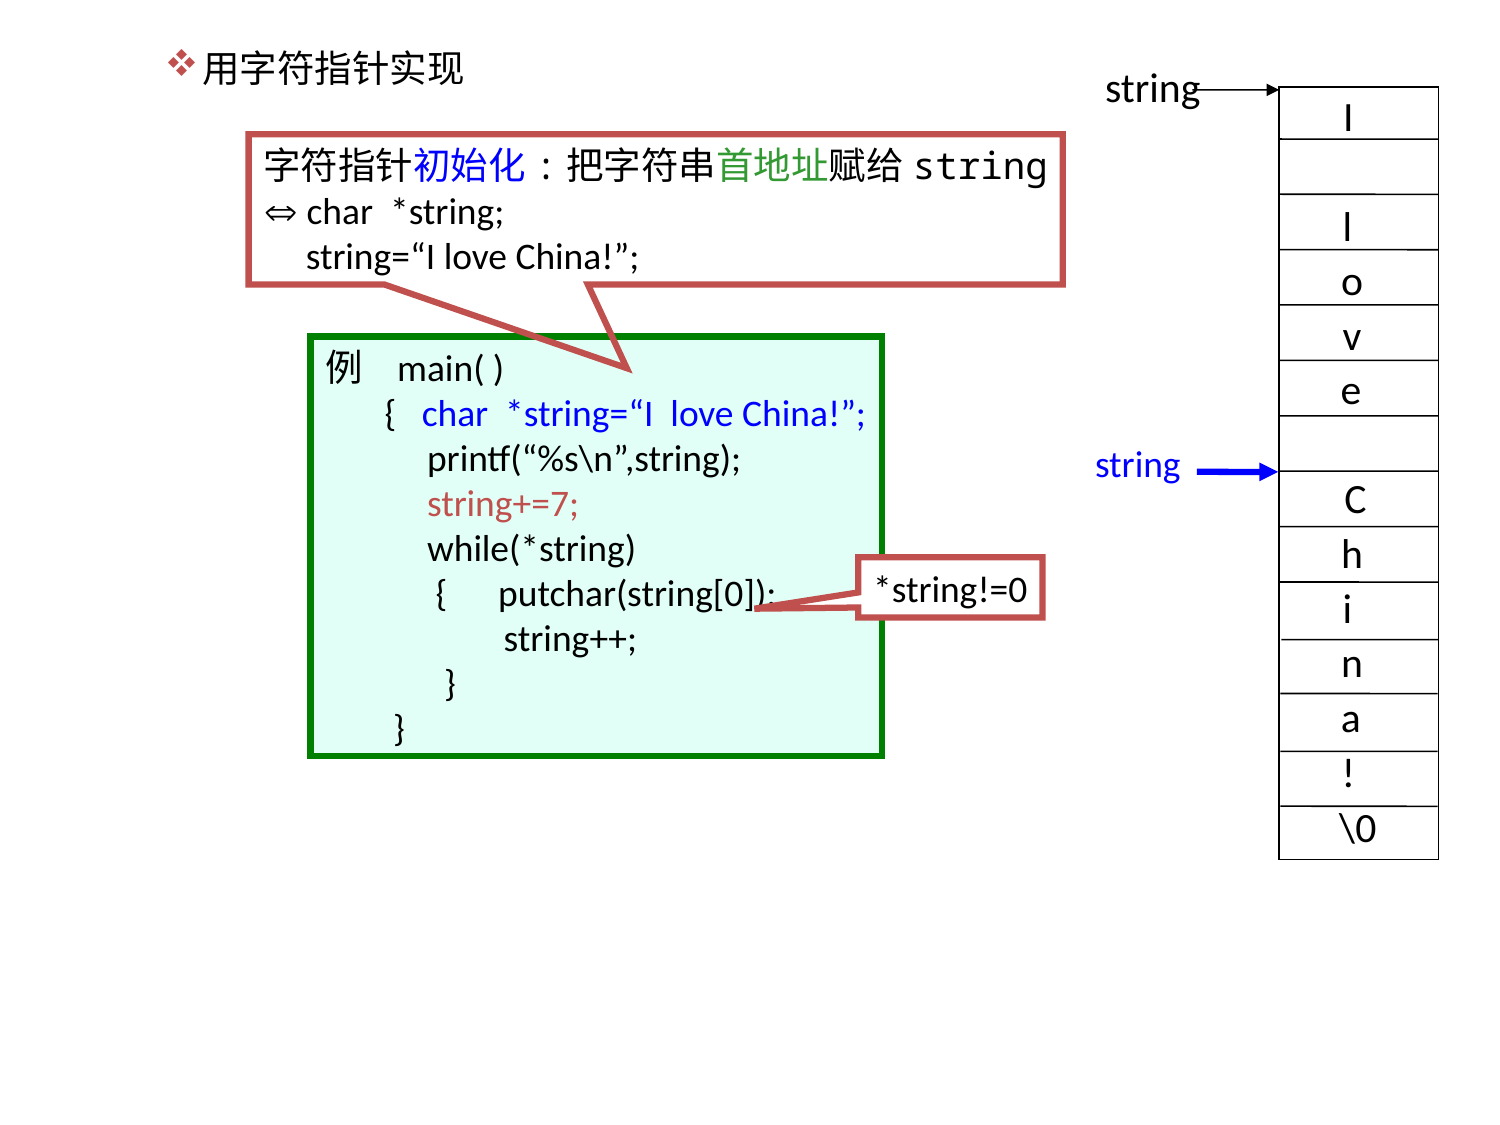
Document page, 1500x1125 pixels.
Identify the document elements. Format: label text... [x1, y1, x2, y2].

text_box 字符指针初始化:把字符串首地址赋给string  char *string; string=“I love China!”; [248, 134, 1063, 369]
text_box *string!=0 [754, 557, 1043, 618]
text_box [1090, 53, 1439, 860]
text_box 例 main( ) { char *string=“I love China!”; printf(“%s\n”,string); string+=7; while(*string) { putchar(string[0]); string++; } } [310, 336, 882, 757]
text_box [1065, 424, 1279, 501]
text_box 用字符指针实现 [0, 37, 1411, 126]
